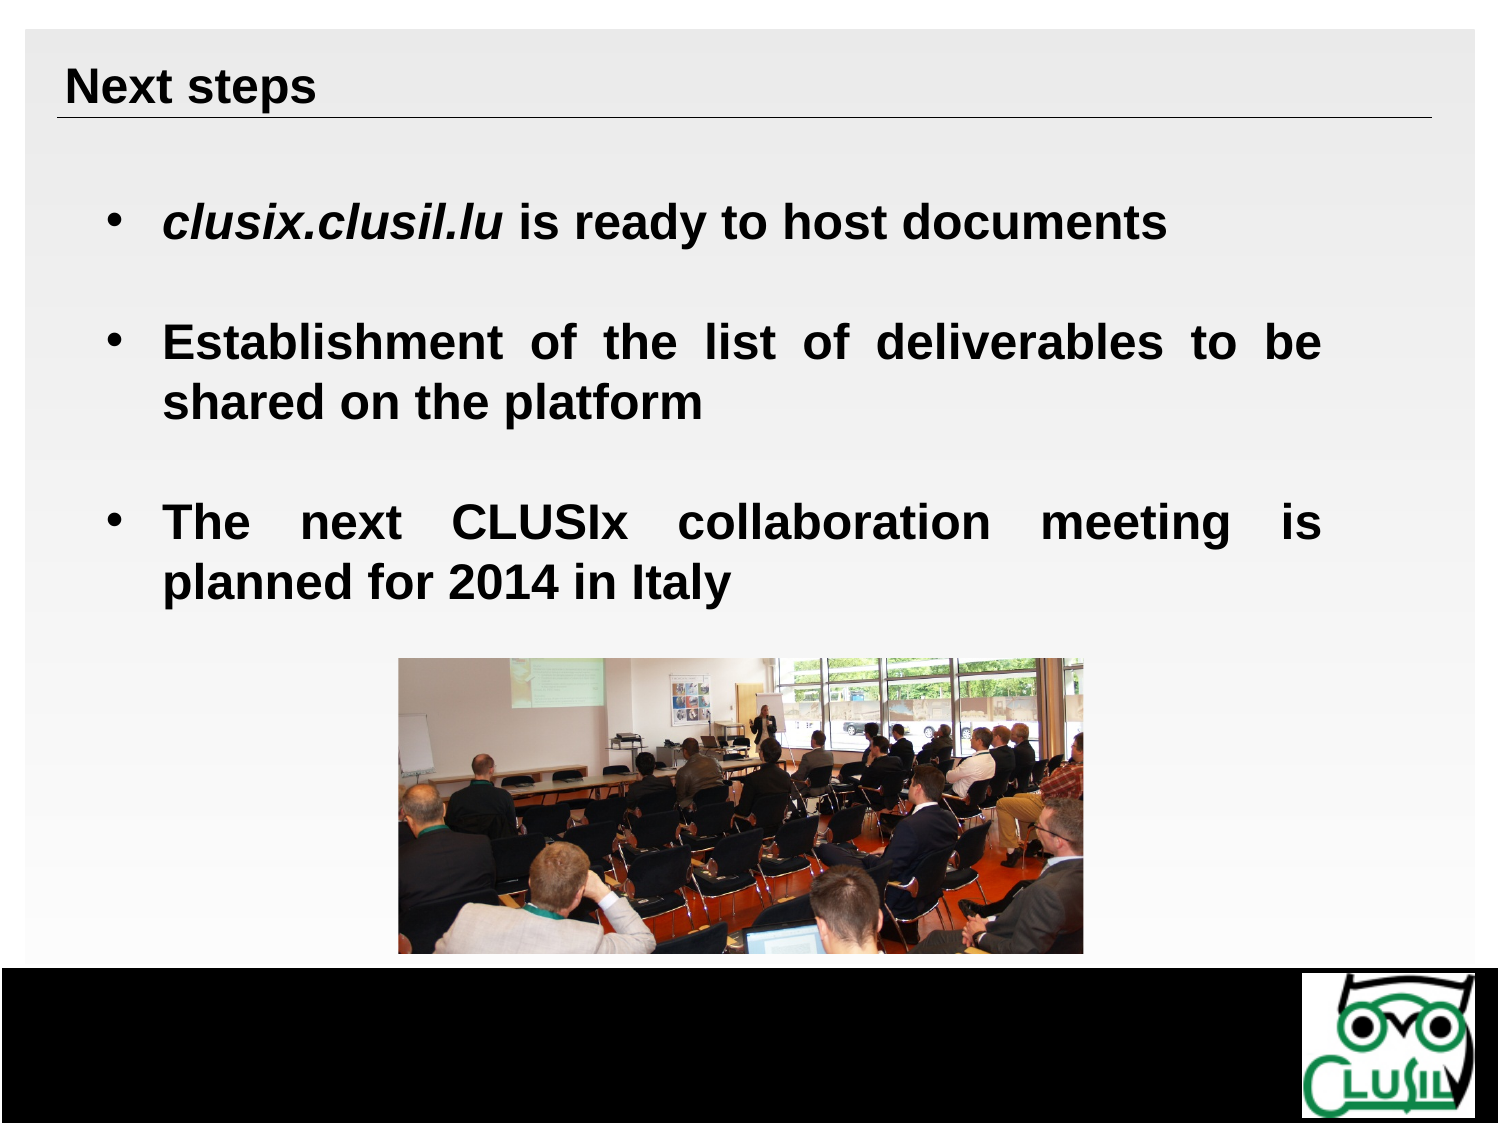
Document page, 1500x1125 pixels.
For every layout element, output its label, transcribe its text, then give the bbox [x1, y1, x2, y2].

text_box Next steps [49, 46, 1432, 121]
picture [398, 658, 1084, 954]
picture [1302, 973, 1475, 1118]
text_box clusix.clusil.lu is ready to host documents Establishment of the list of deliverables to be shared on the platform The next CLUSIx collaboration meeting is planned for 2014 in Italy [91, 141, 1338, 707]
